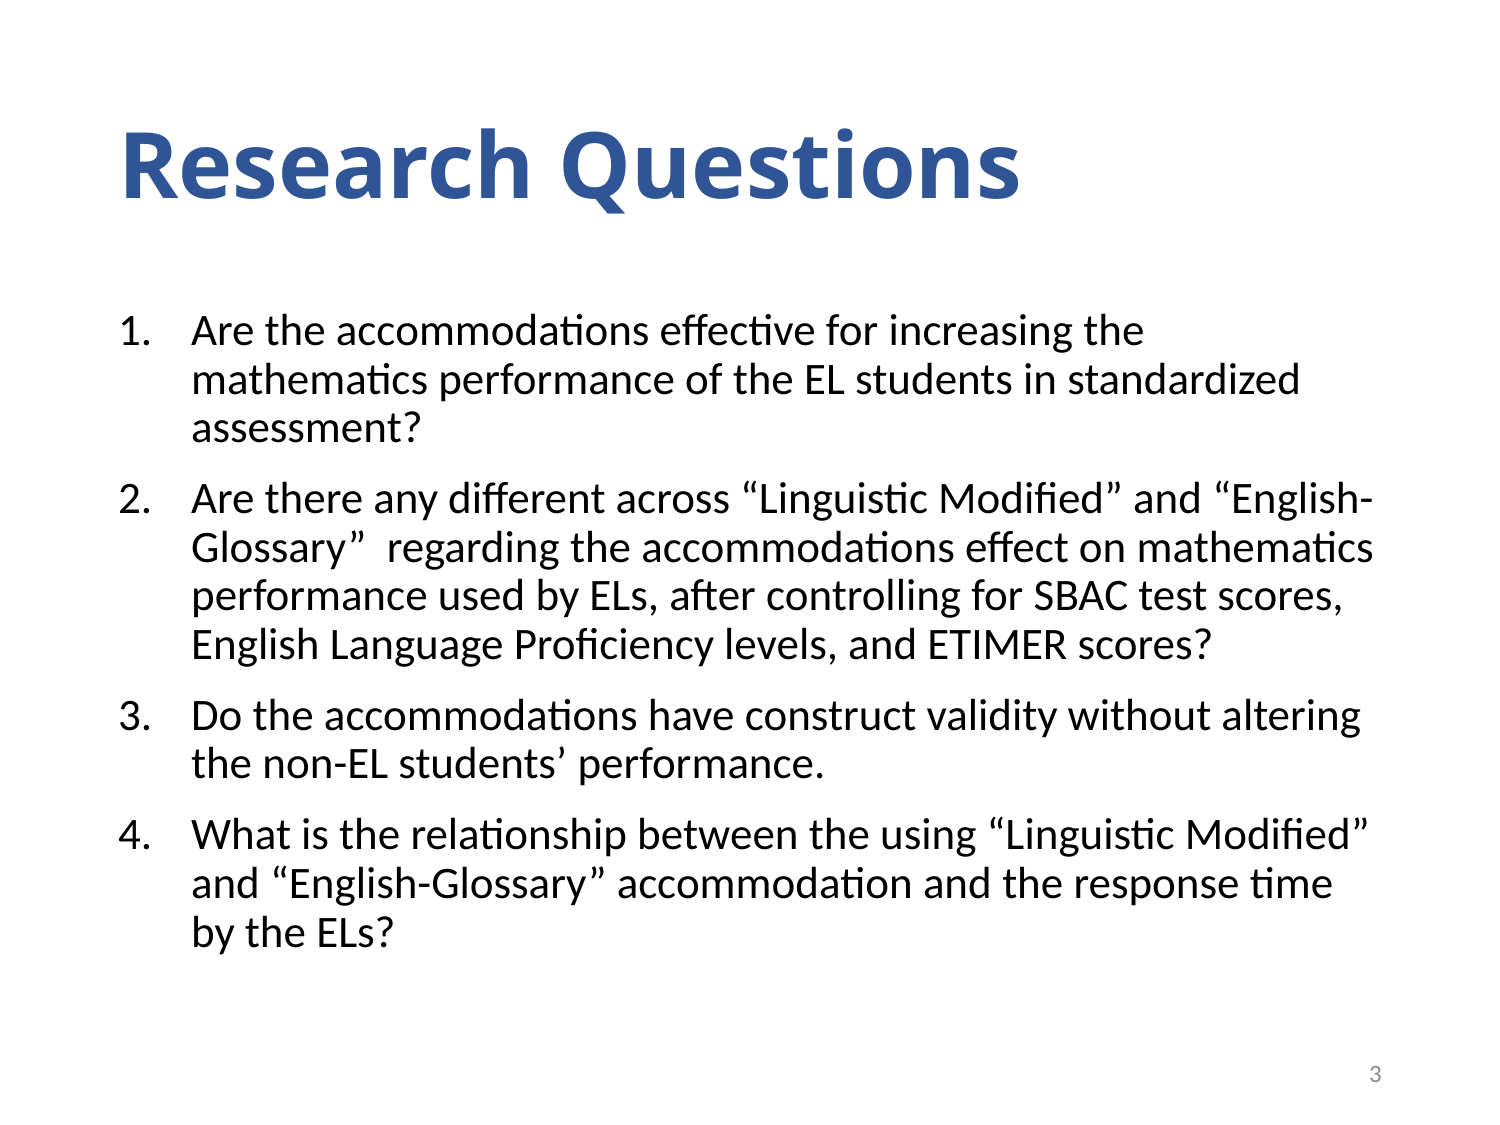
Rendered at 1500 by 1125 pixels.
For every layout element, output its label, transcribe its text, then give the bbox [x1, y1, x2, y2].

list Are the accommodations effective for increasing the mathematics performance of the EL students in standardized assessment? Are there any different across “Linguistic Modified” and “English-Glossary” regarding the accommodations effect on mathematics performance used by ELs, after controlling for SBAC test scores, English Language Proficiency levels, and ETIMER scores? Do the accommodations have construct validity without altering the non-EL students’ performance. What is the relationship between the using “Linguistic Modified” and “English-Glossary” accommodation and the response time by the ELs? [103, 299, 1397, 1014]
slide_number 3 [1059, 1042, 1397, 1103]
title Research Questions [103, 59, 1397, 278]
